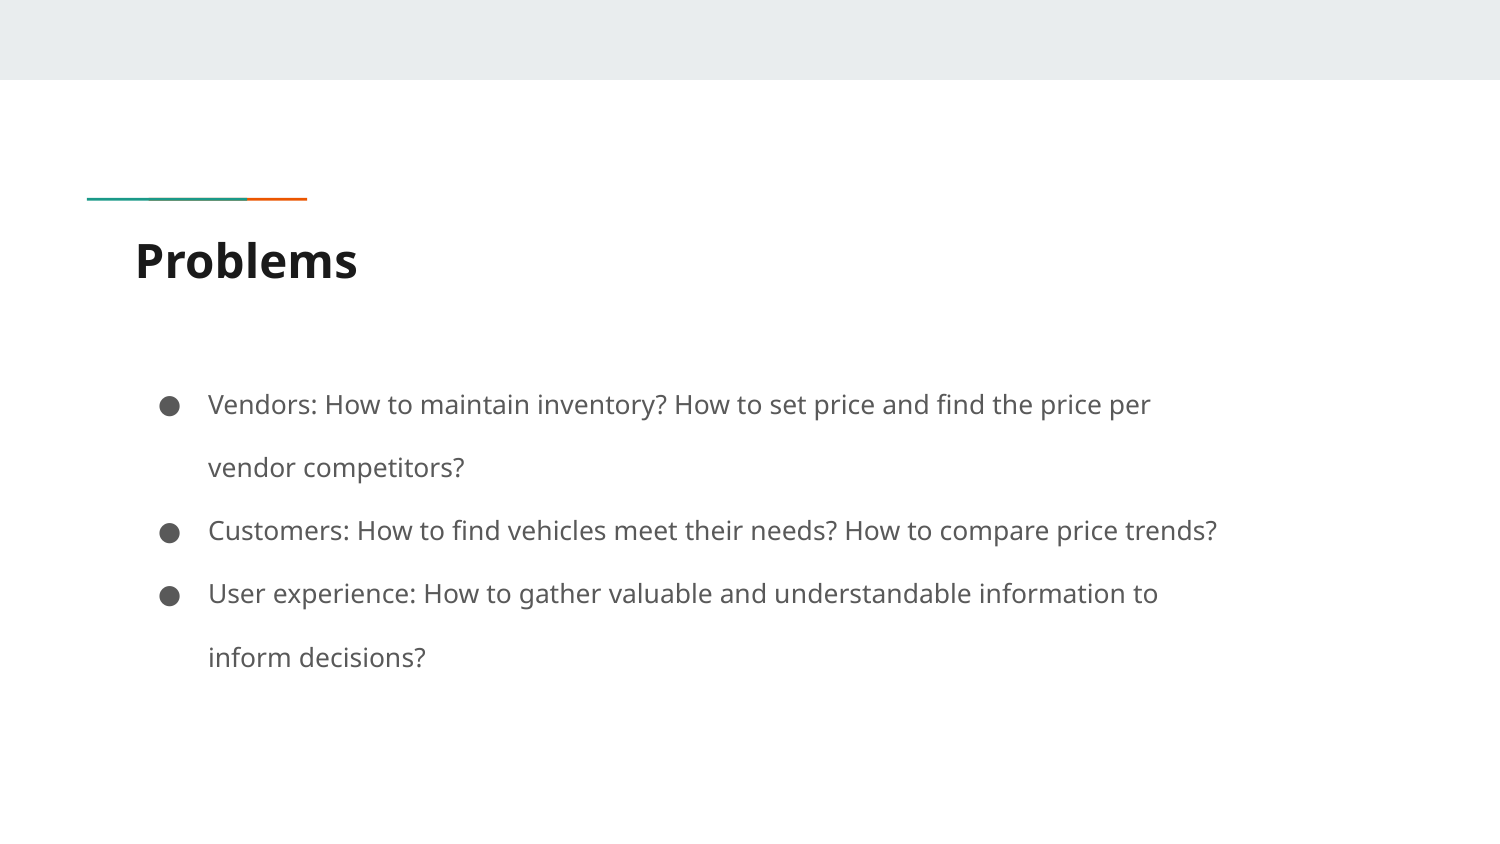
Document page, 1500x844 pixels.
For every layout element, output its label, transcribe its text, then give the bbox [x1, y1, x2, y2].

title Problems [119, 216, 1381, 305]
list Vendors: How to maintain inventory? How to set price and find the price per vendor competitors? Customers: How to find vehicles meet their needs? How to compare price trends? User experience: How to gather valuable and understandable information to inform decisions? [119, 341, 1236, 712]
